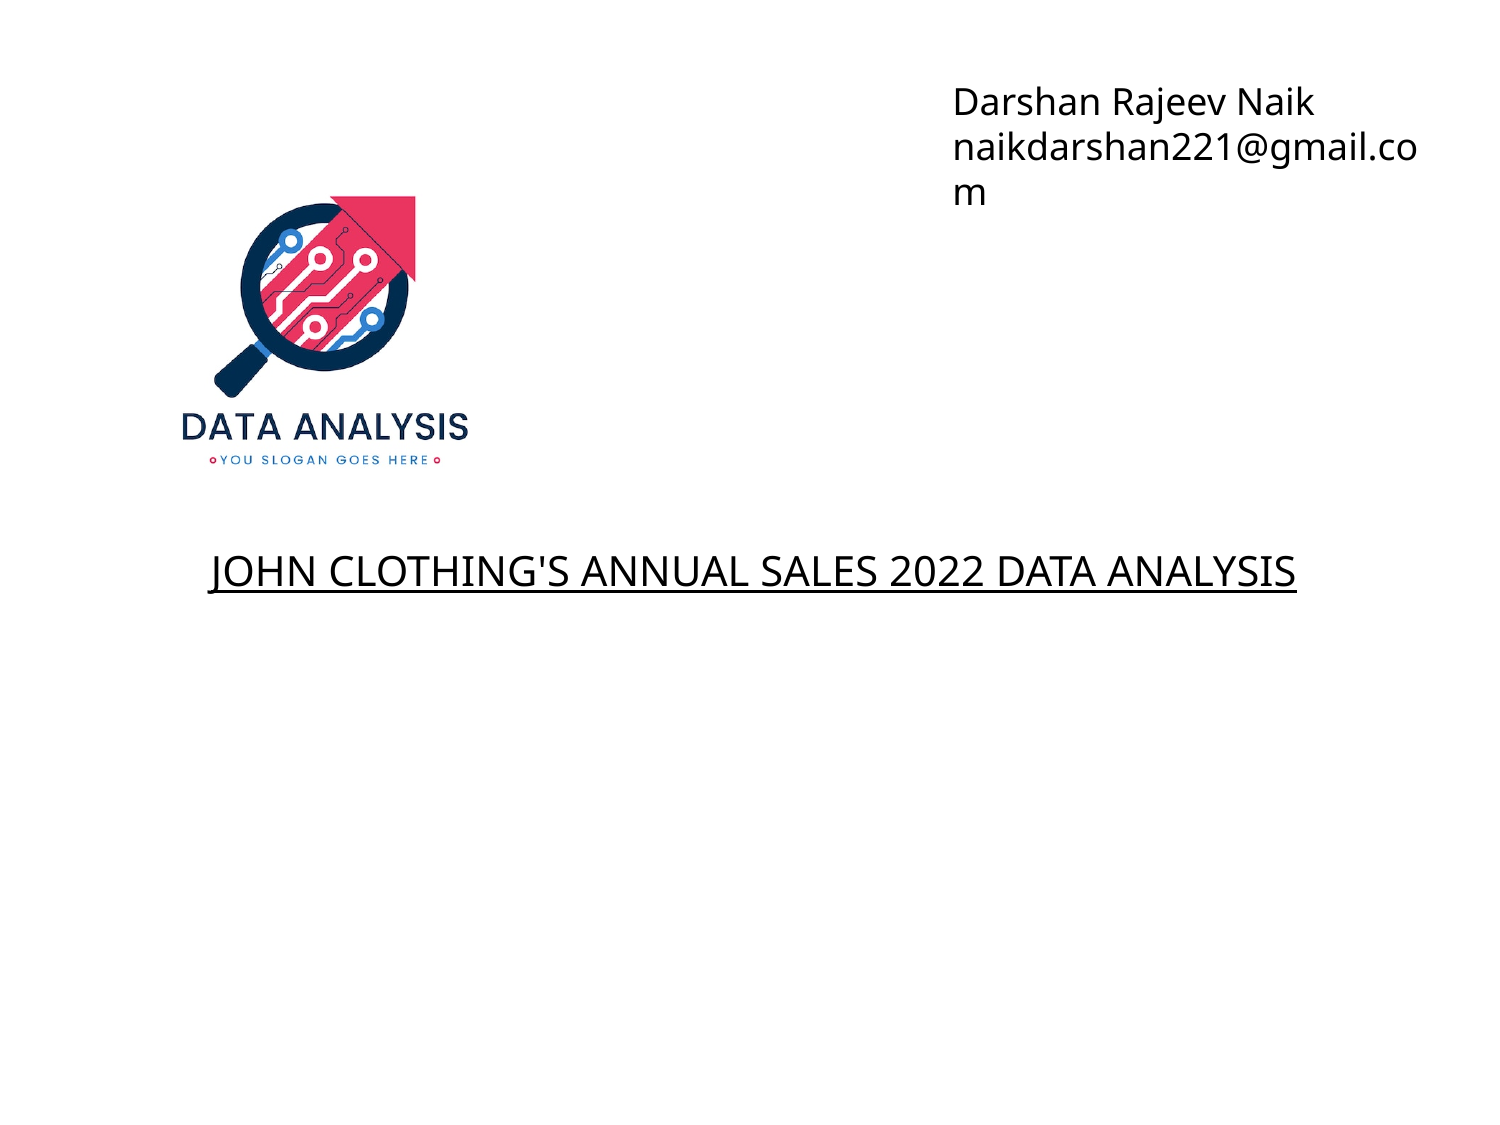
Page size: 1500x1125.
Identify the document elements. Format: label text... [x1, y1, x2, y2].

text_box JOHN CLOTHING'S ANNUAL SALES 2022 DATA ANALYSIS [53, 537, 1466, 603]
text_box Darshan Rajeev Naik naikdarshan221@gmail.com [937, 70, 1466, 221]
picture [100, 101, 549, 550]
